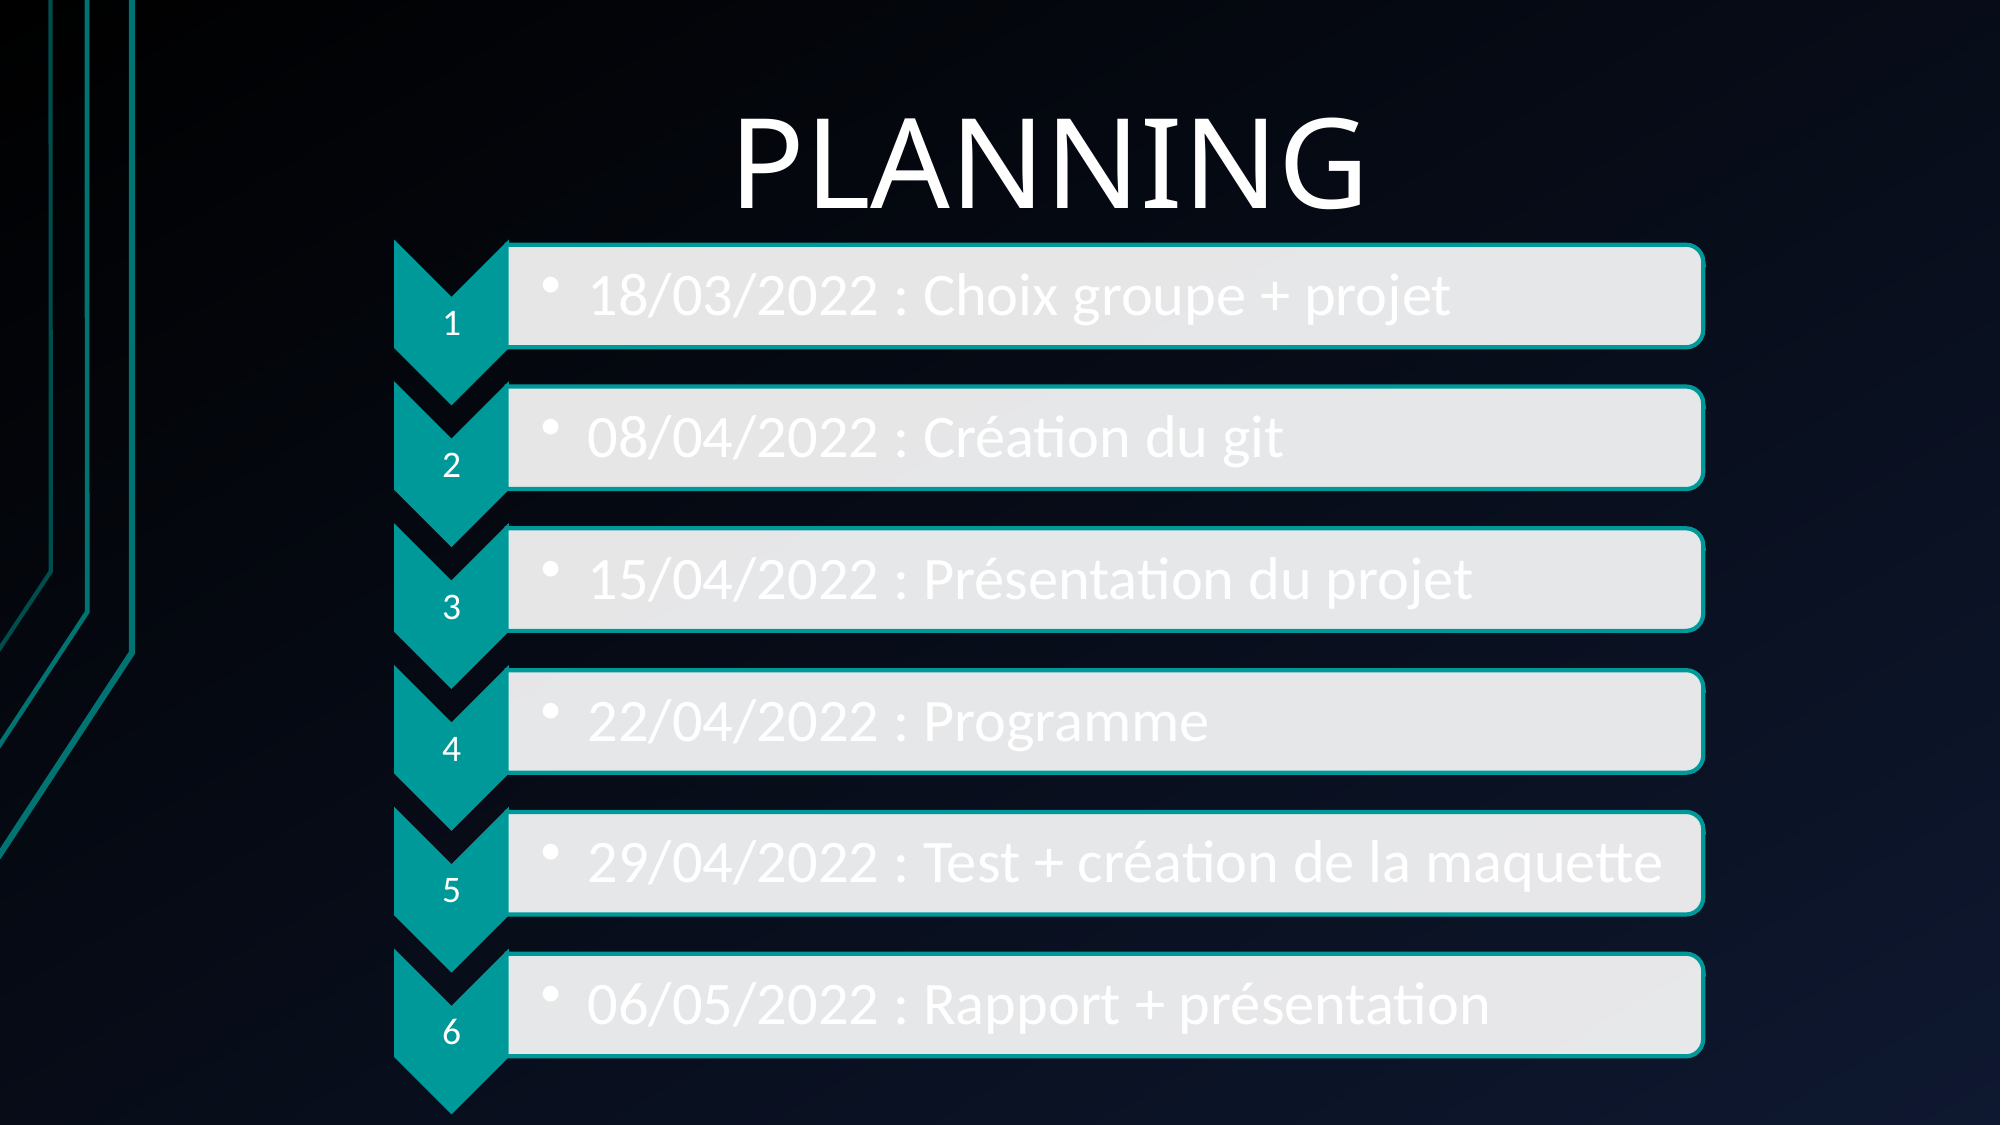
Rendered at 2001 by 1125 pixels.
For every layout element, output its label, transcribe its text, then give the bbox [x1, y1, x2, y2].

title PLANNING [199, 45, 1900, 246]
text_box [395, 244, 1704, 1113]
